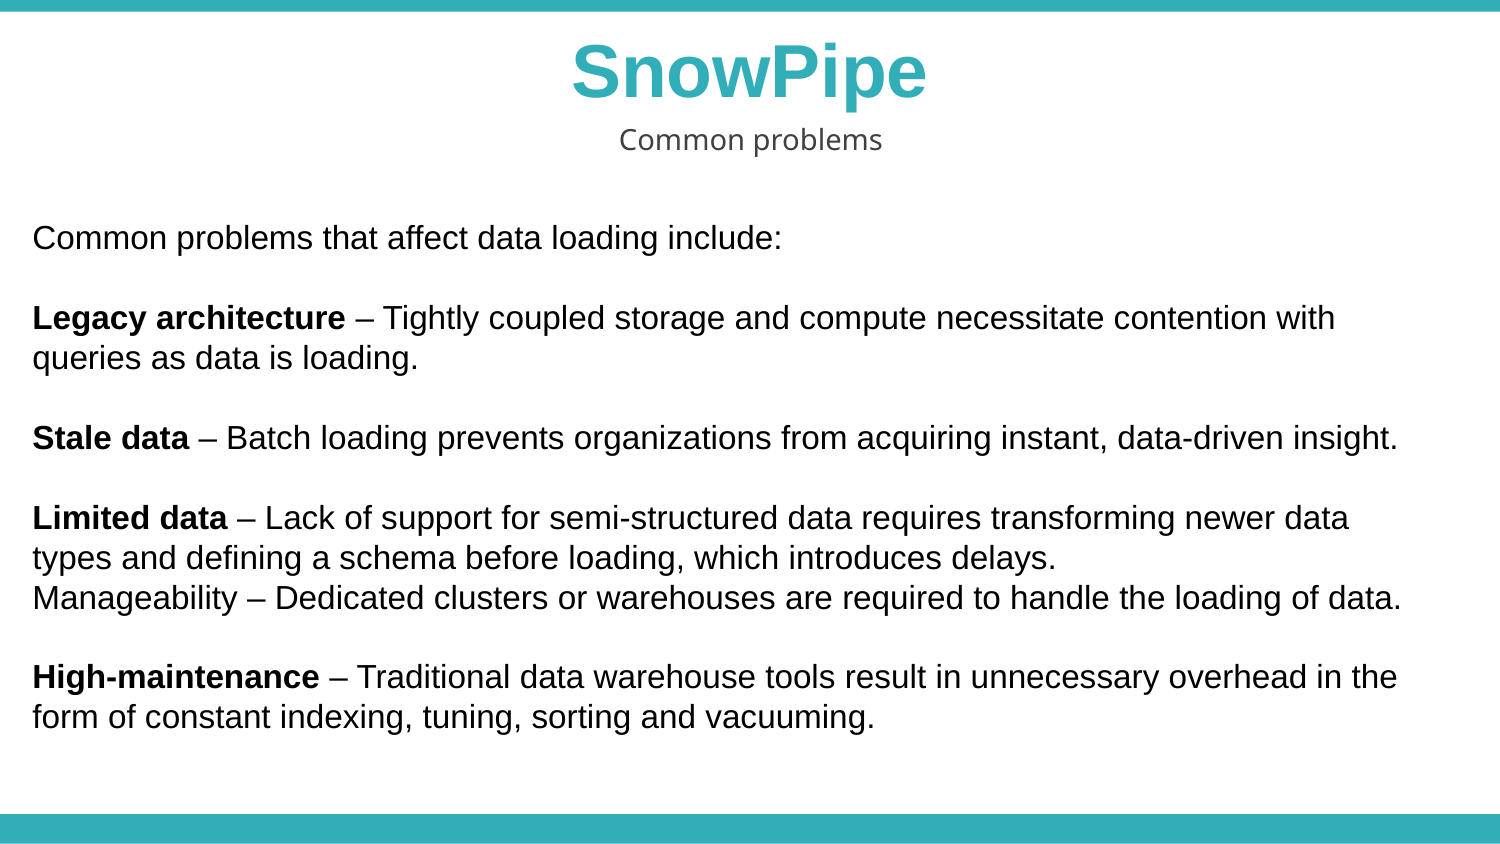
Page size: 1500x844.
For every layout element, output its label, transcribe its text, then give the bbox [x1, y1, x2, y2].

list Common problems [0, 114, 1500, 162]
text_box Common problems that affect data loading include: Legacy architecture – Tightly coupled storage and compute necessitate contention with queries as data is loading. Stale data – Batch loading prevents organizations from acquiring instant, data-driven insight. Limited data – Lack of support for semi-structured data requires transforming newer data types and defining a schema before loading, which introduces delays. Manageability – Dedicated clusters or warehouses are required to handle the loading of data. High-maintenance – Traditional data warehouse tools result in unnecessary overhead in the form of constant indexing, tuning, sorting and vacuuming. [17, 209, 1424, 743]
list SnowPipe [0, 20, 1500, 114]
